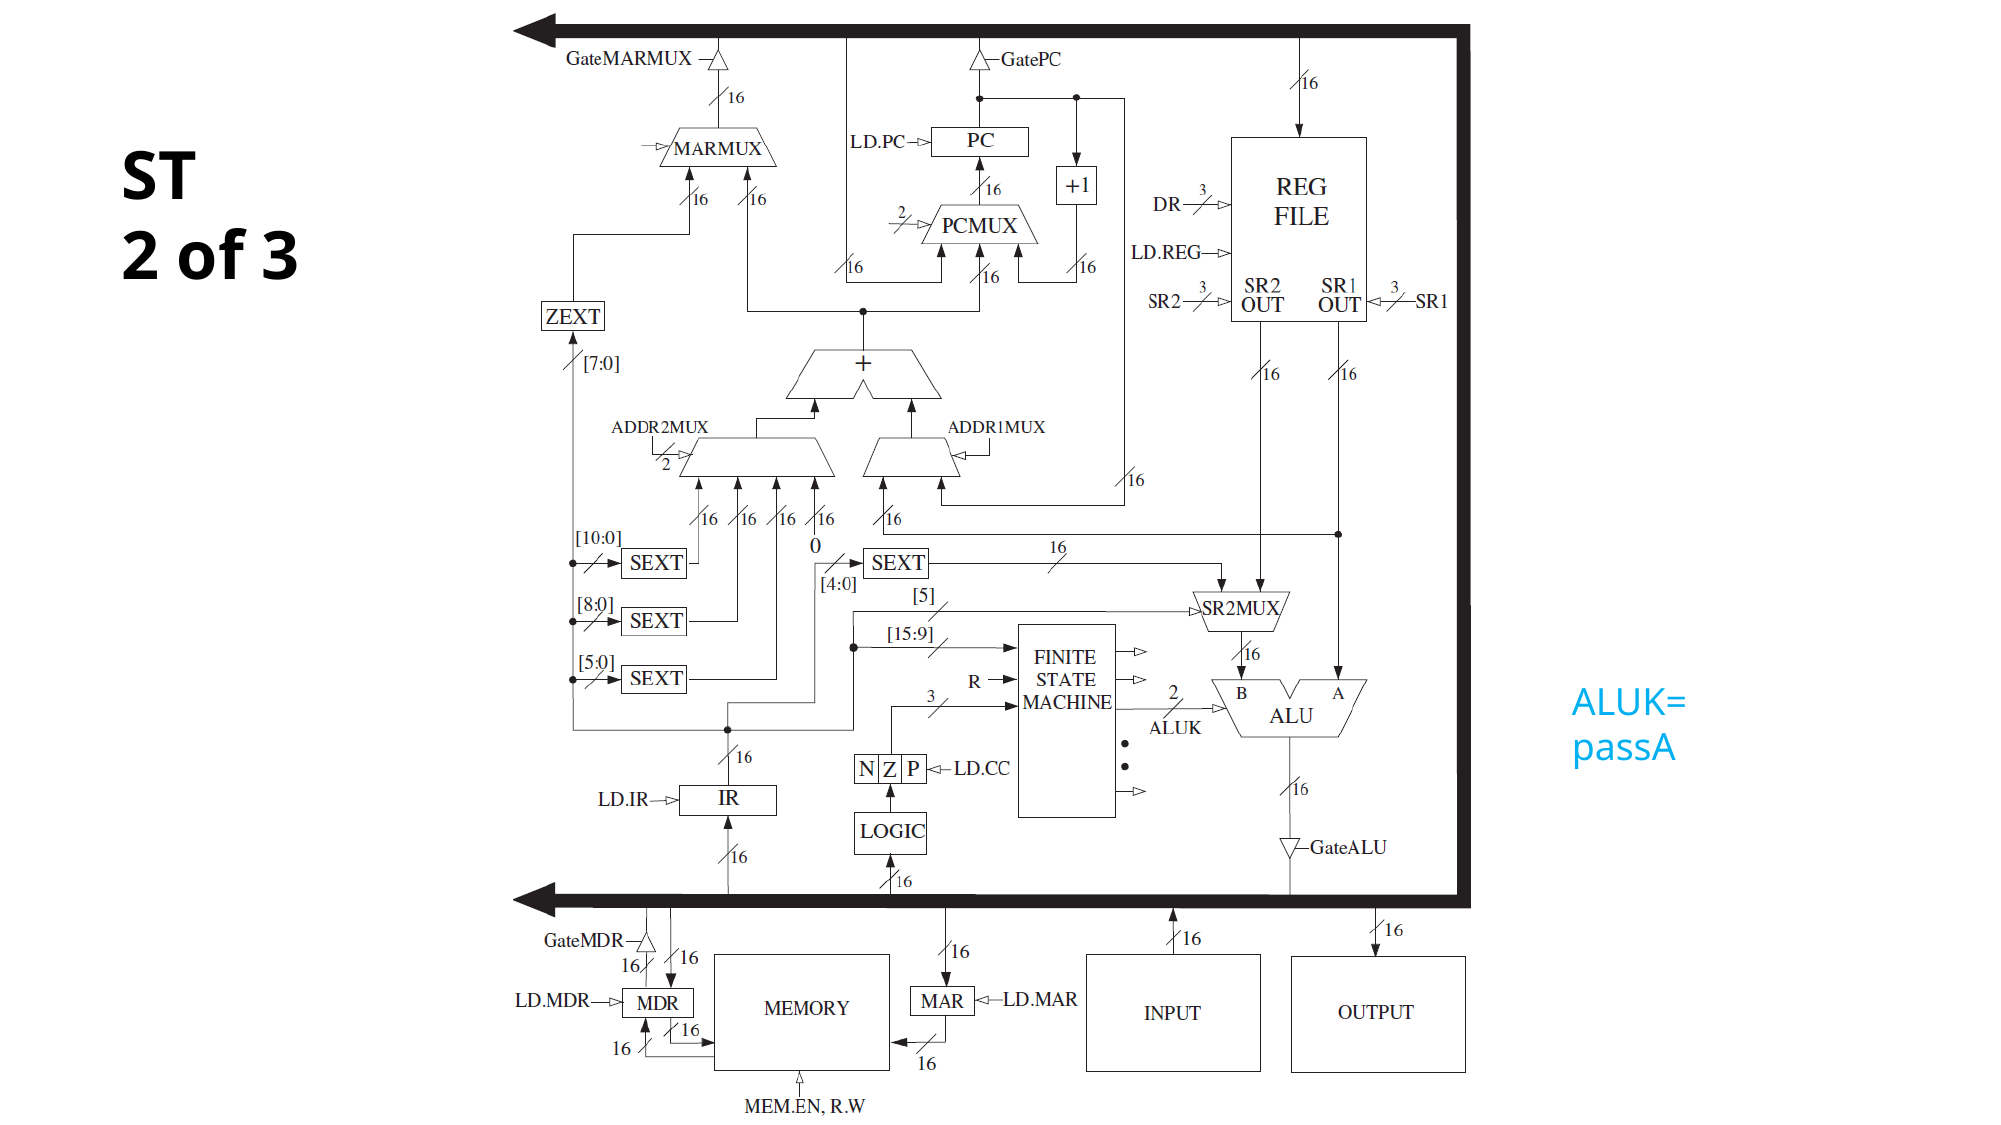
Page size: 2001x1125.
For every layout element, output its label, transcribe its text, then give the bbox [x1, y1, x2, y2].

text_box ST 2 of 3 [106, 125, 342, 300]
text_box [622, 911, 696, 1019]
text_box ALUK= passA [1557, 670, 1703, 776]
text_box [1288, 269, 1365, 895]
picture [497, 0, 1503, 1125]
